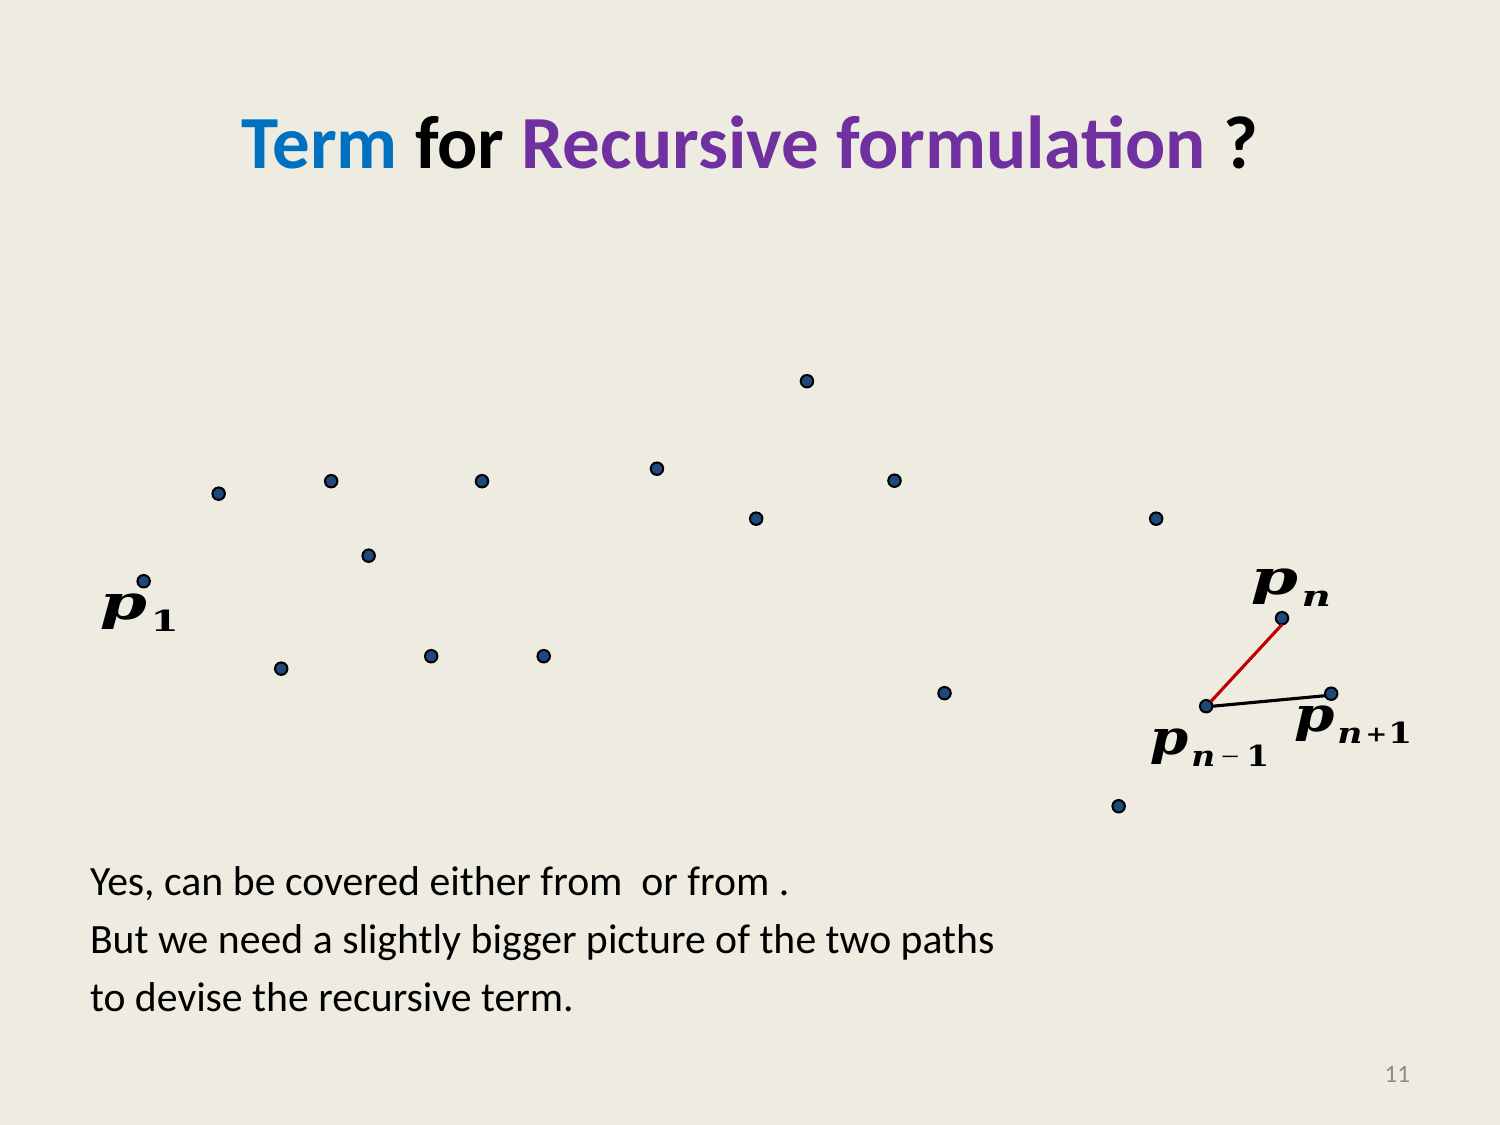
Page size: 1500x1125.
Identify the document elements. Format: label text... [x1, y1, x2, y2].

text_box [322, 472, 340, 490]
text_box [422, 647, 440, 665]
text_box [1322, 685, 1340, 702]
text_box [360, 547, 377, 564]
text_box [210, 485, 227, 502]
text_box [1197, 698, 1211, 715]
text_box [135, 572, 152, 590]
text_box [936, 684, 953, 702]
text_box [798, 372, 816, 390]
text_box [648, 460, 666, 478]
text_box [1147, 510, 1165, 527]
text_box [1110, 797, 1127, 815]
text_box [886, 472, 903, 489]
text_box [473, 472, 491, 490]
text_box [272, 660, 290, 677]
text_box [747, 510, 765, 527]
text_box [535, 647, 553, 665]
text_box [1273, 609, 1291, 626]
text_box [1210, 624, 1283, 703]
slide_number 11 [1074, 1042, 1425, 1103]
title Term for Recursive formulation ? [75, 45, 1425, 233]
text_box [1285, 694, 1332, 707]
